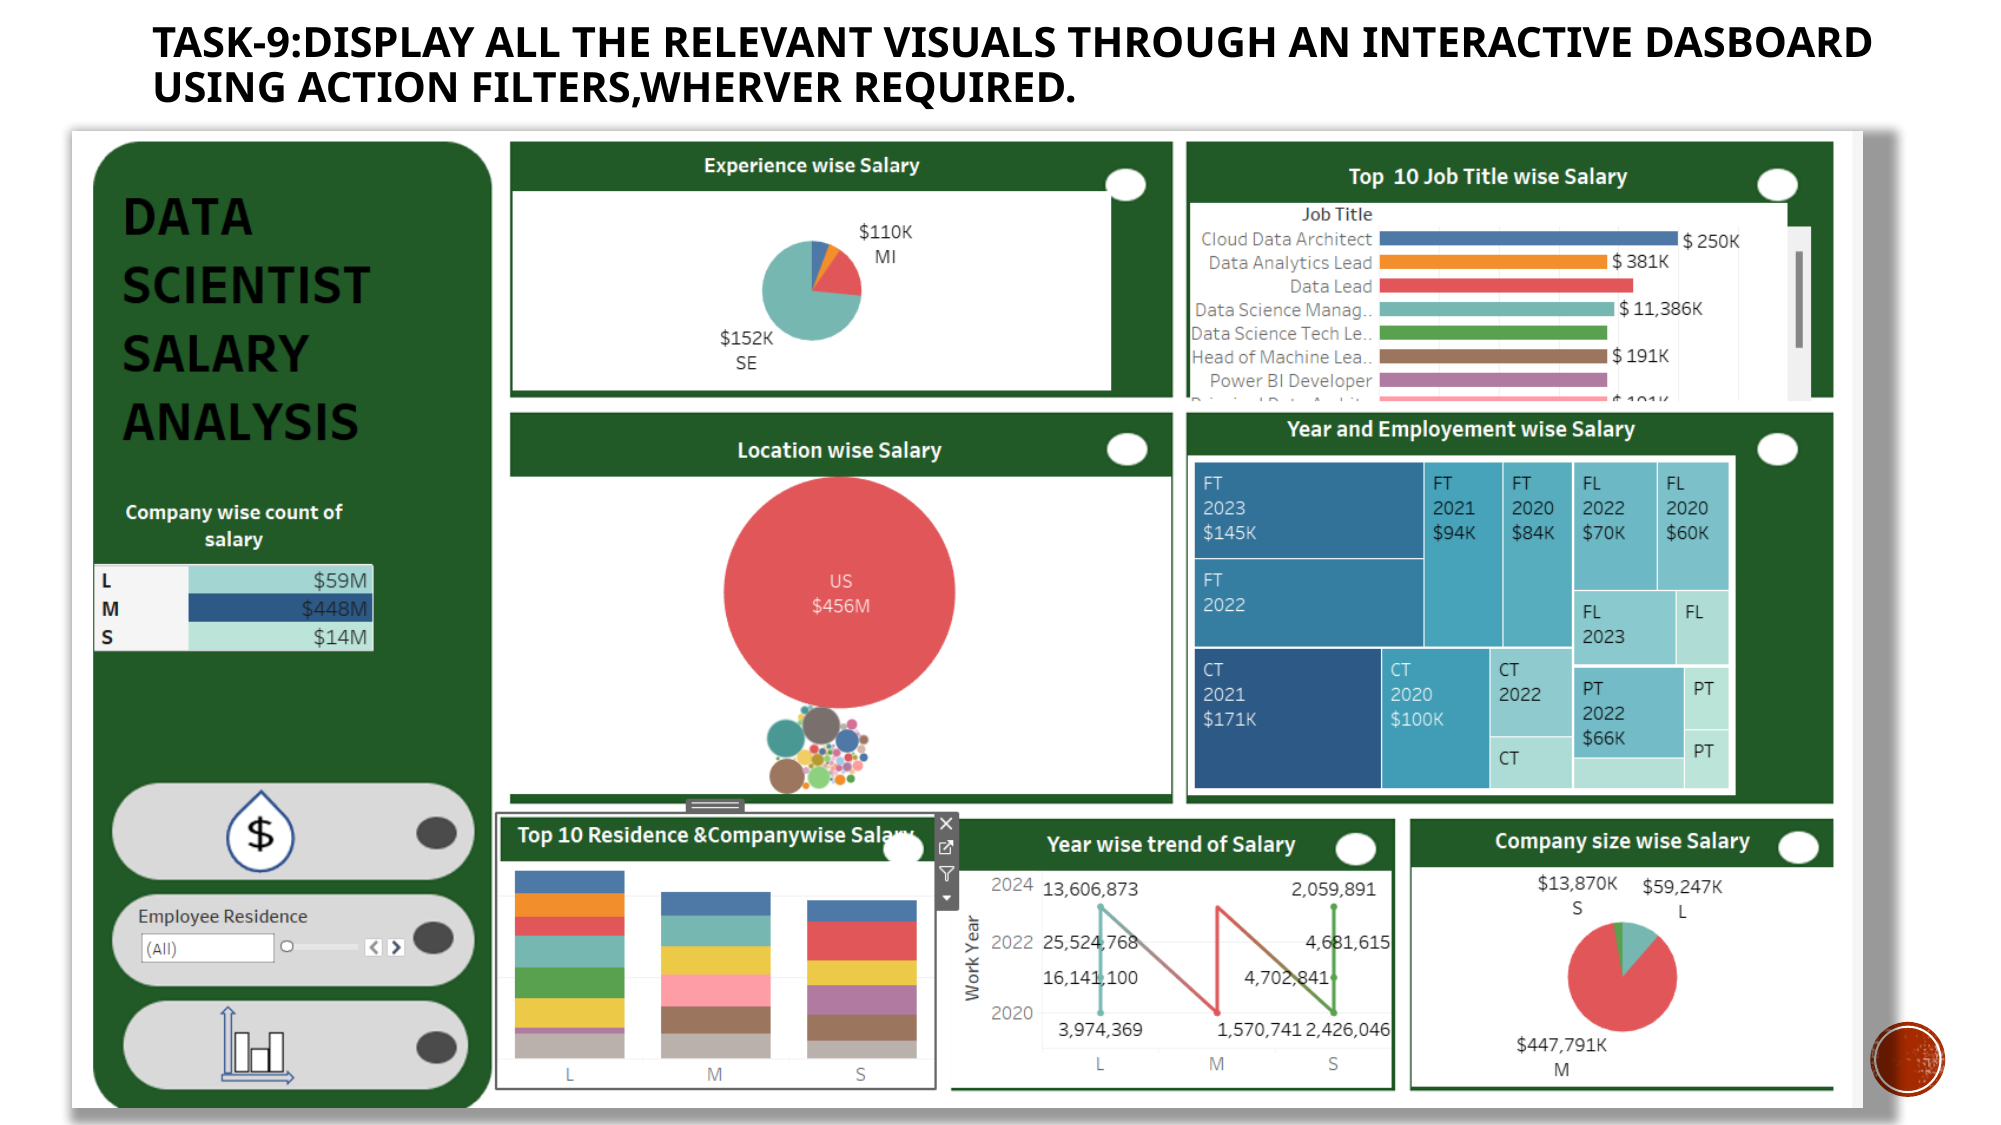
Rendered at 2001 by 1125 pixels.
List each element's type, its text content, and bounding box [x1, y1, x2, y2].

title TASK-9:DISPLAY ALL THE RELEVANT VISUALS THROUGH AN INTERACTIVE DASBOARD USING ACTION FILTERS,WHERVER REQUIRED. [137, 0, 1928, 132]
picture [72, 131, 1863, 1108]
